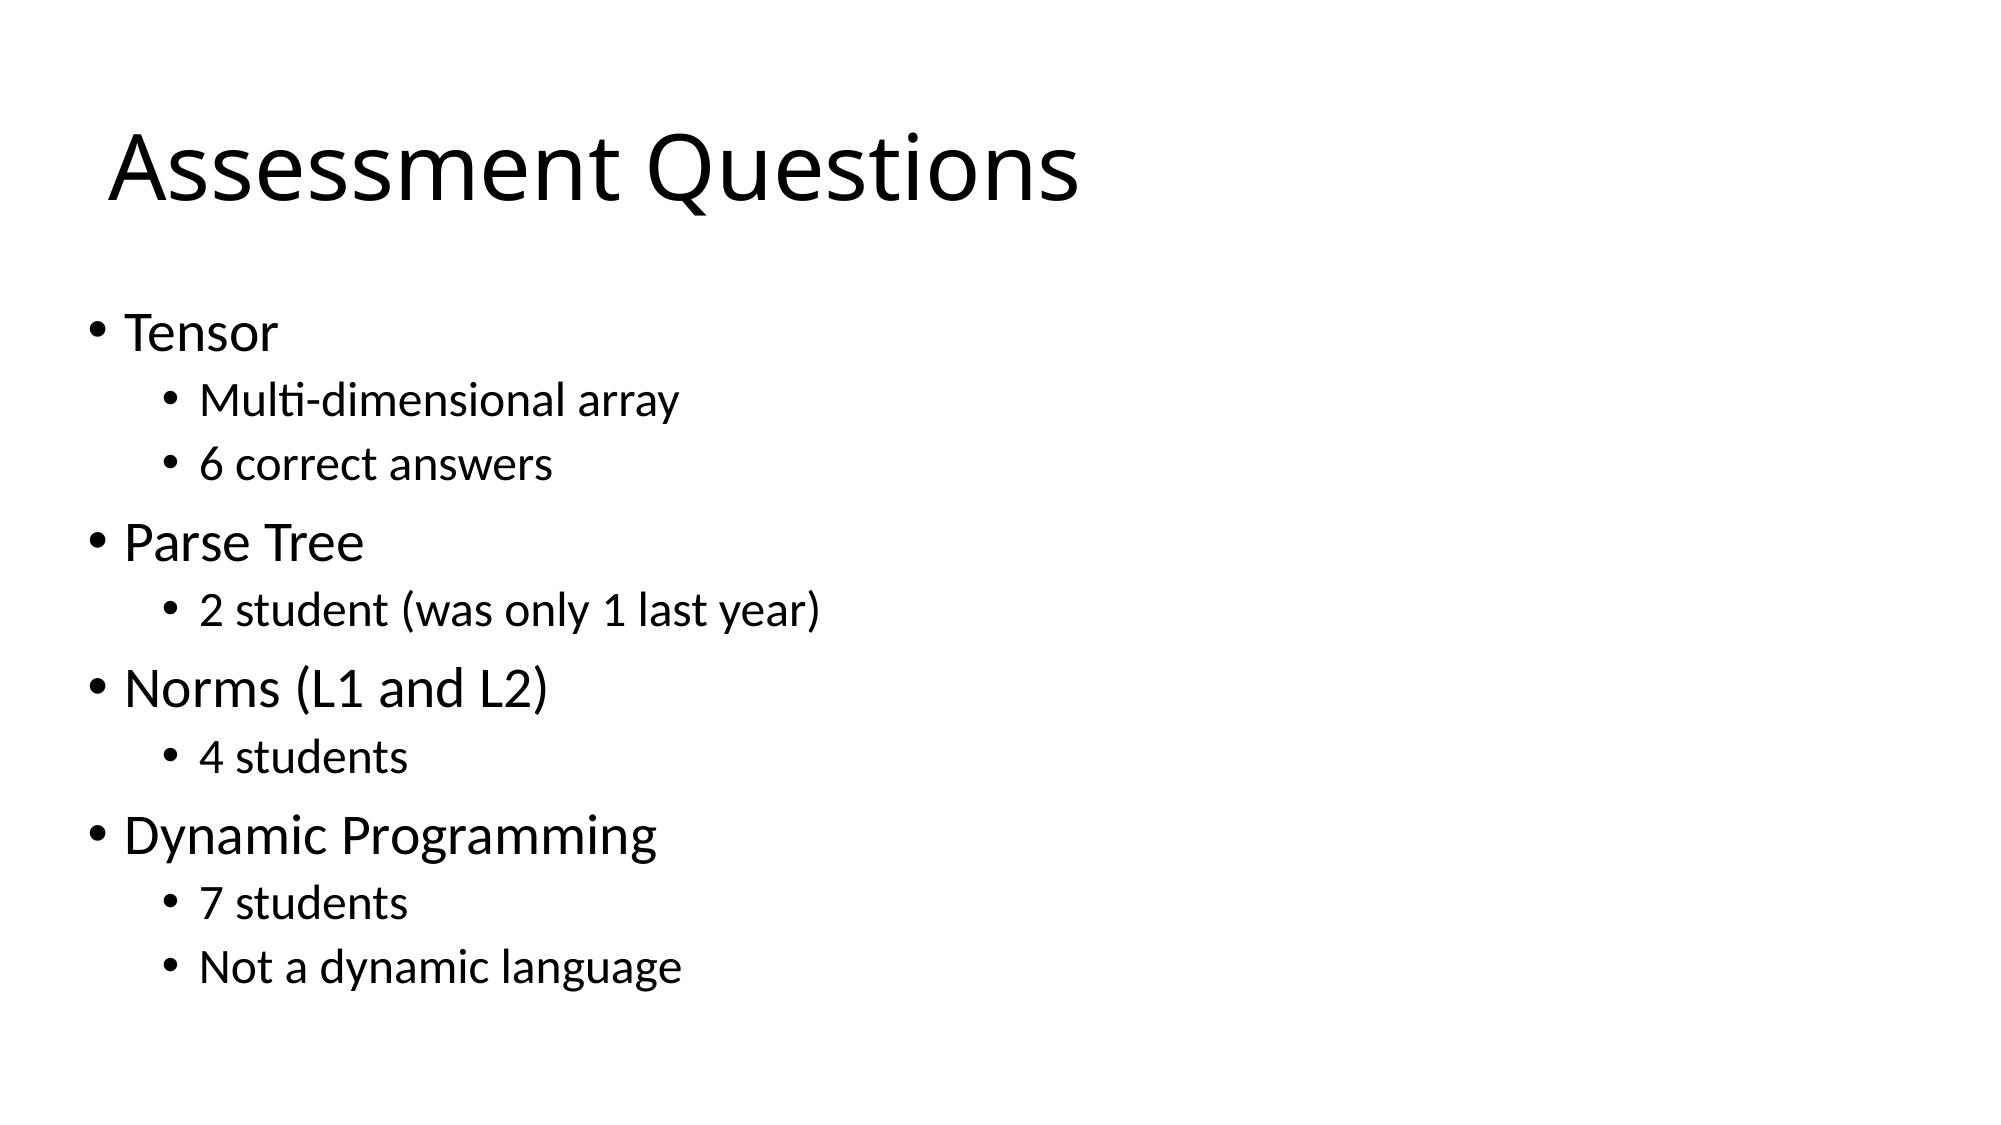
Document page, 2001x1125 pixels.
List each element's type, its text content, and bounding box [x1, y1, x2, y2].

list Tensor Multi-dimensional array 6 correct answers Parse Tree 2 student (was only 1 last year) Norms (L1 and L2) 4 students Dynamic Programming 7 students Not a dynamic language [72, 293, 1798, 1008]
title Assessment Questions [93, 61, 1819, 280]
